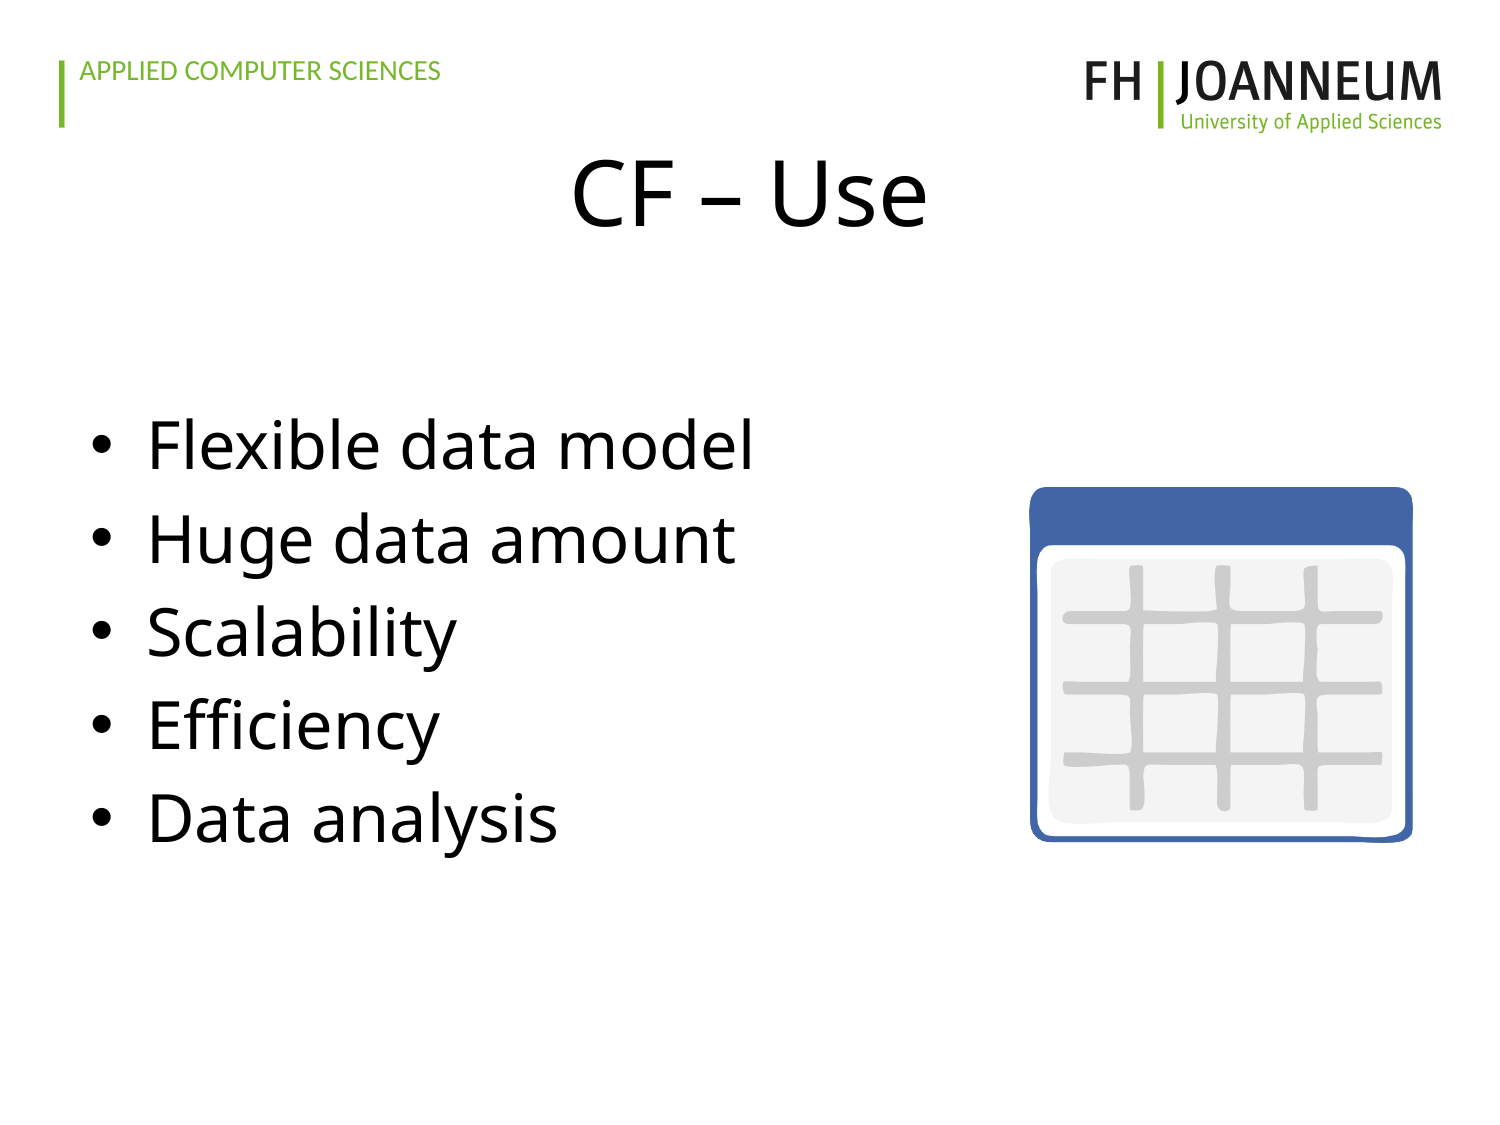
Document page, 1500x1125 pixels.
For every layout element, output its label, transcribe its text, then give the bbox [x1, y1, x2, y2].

title CF – Use [75, 95, 1425, 284]
list Flexible data model Huge data amount Scalability Efficiency Data analysis [75, 302, 1425, 1005]
picture [1029, 487, 1413, 843]
picture [0, 1, 1500, 179]
